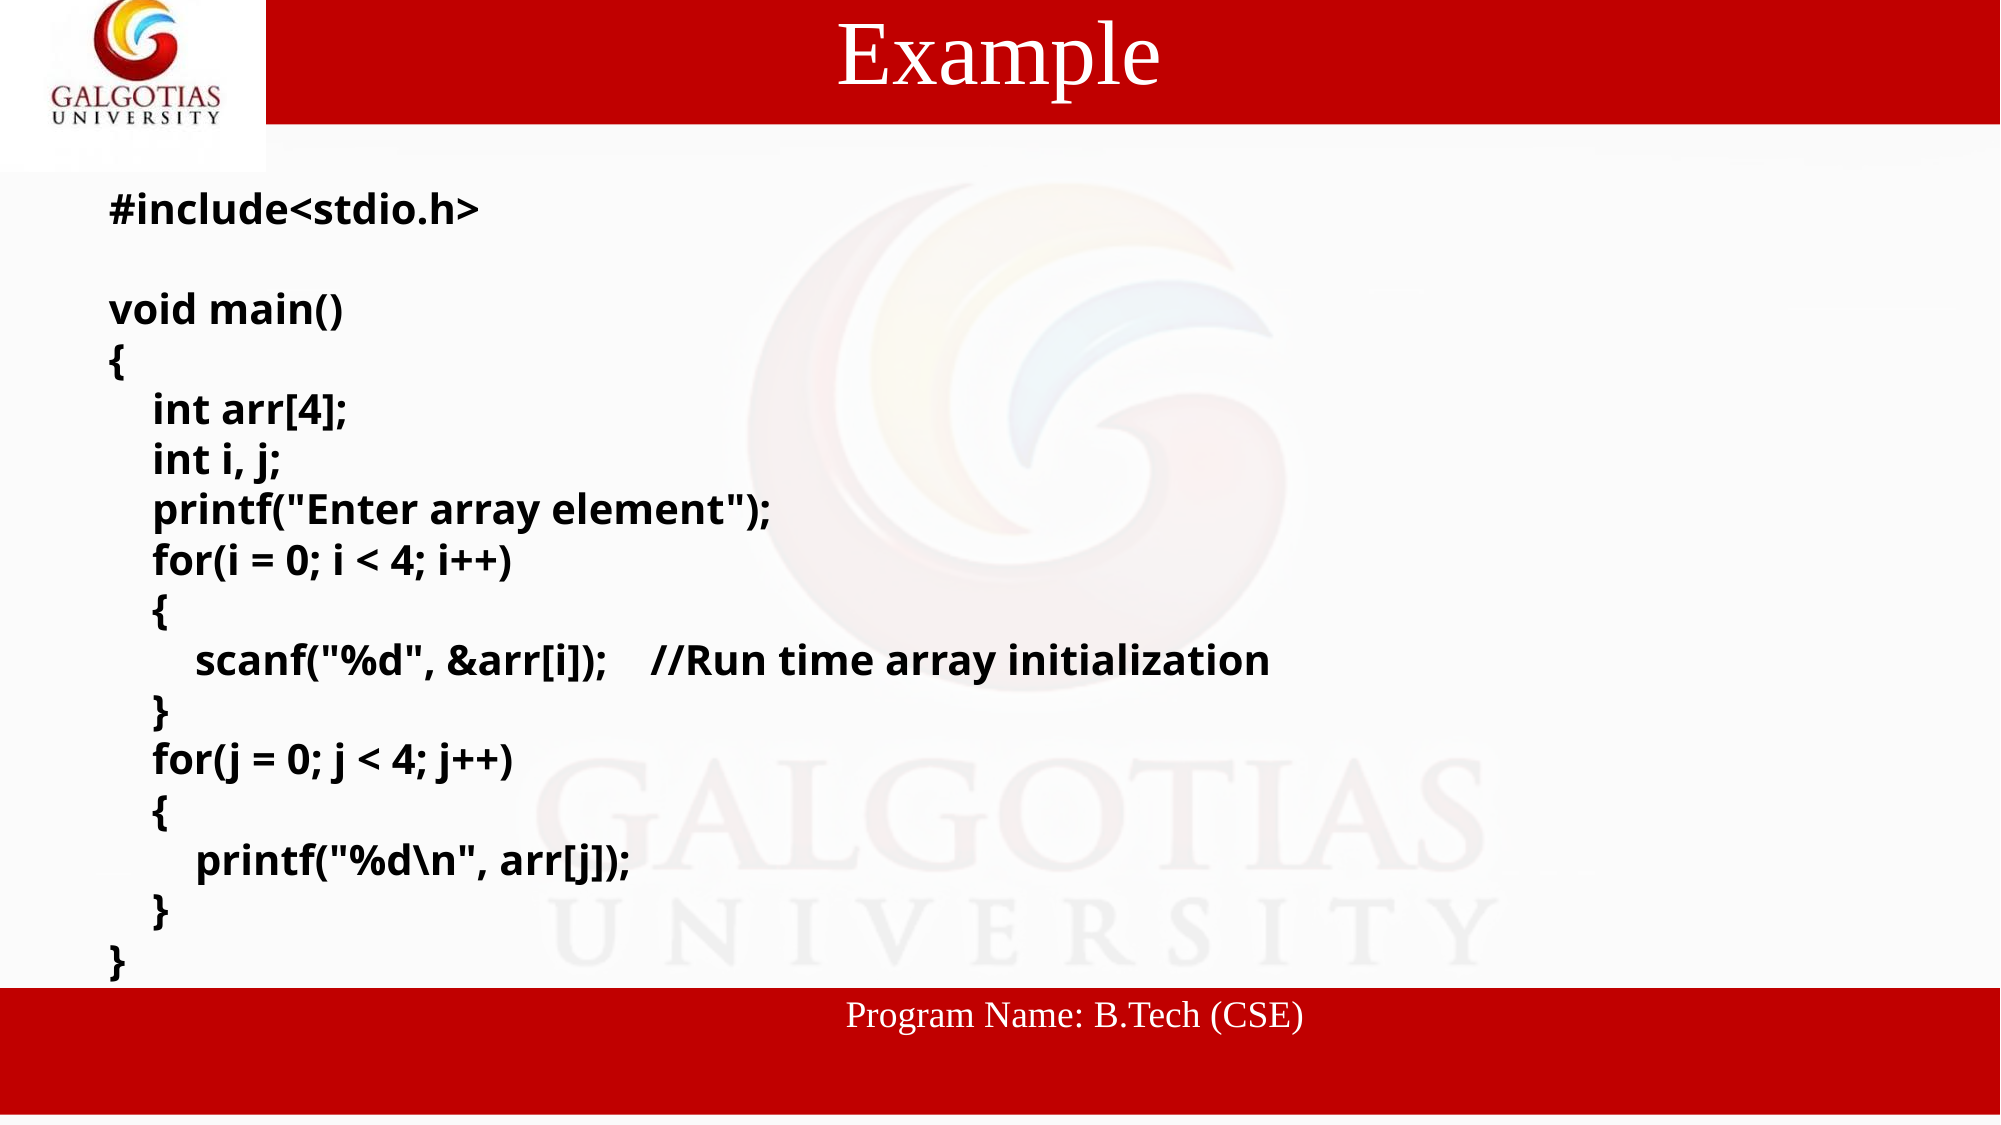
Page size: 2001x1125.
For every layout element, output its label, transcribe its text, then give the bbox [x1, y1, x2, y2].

text_box #include<stdio.h> void main() { int arr[4]; int i, j; printf("Enter array element"); for(i = 0; i < 4; i++) { scanf("%d", &arr[i]); //Run time array initialization } for(j = 0; j < 4; j++) { printf("%d\n", arr[j]); } } [94, 175, 1981, 988]
text_box Program Name: B.Tech (CSE) [0, 988, 2000, 1115]
picture [0, 0, 266, 172]
text_box Example [270, 0, 2000, 125]
